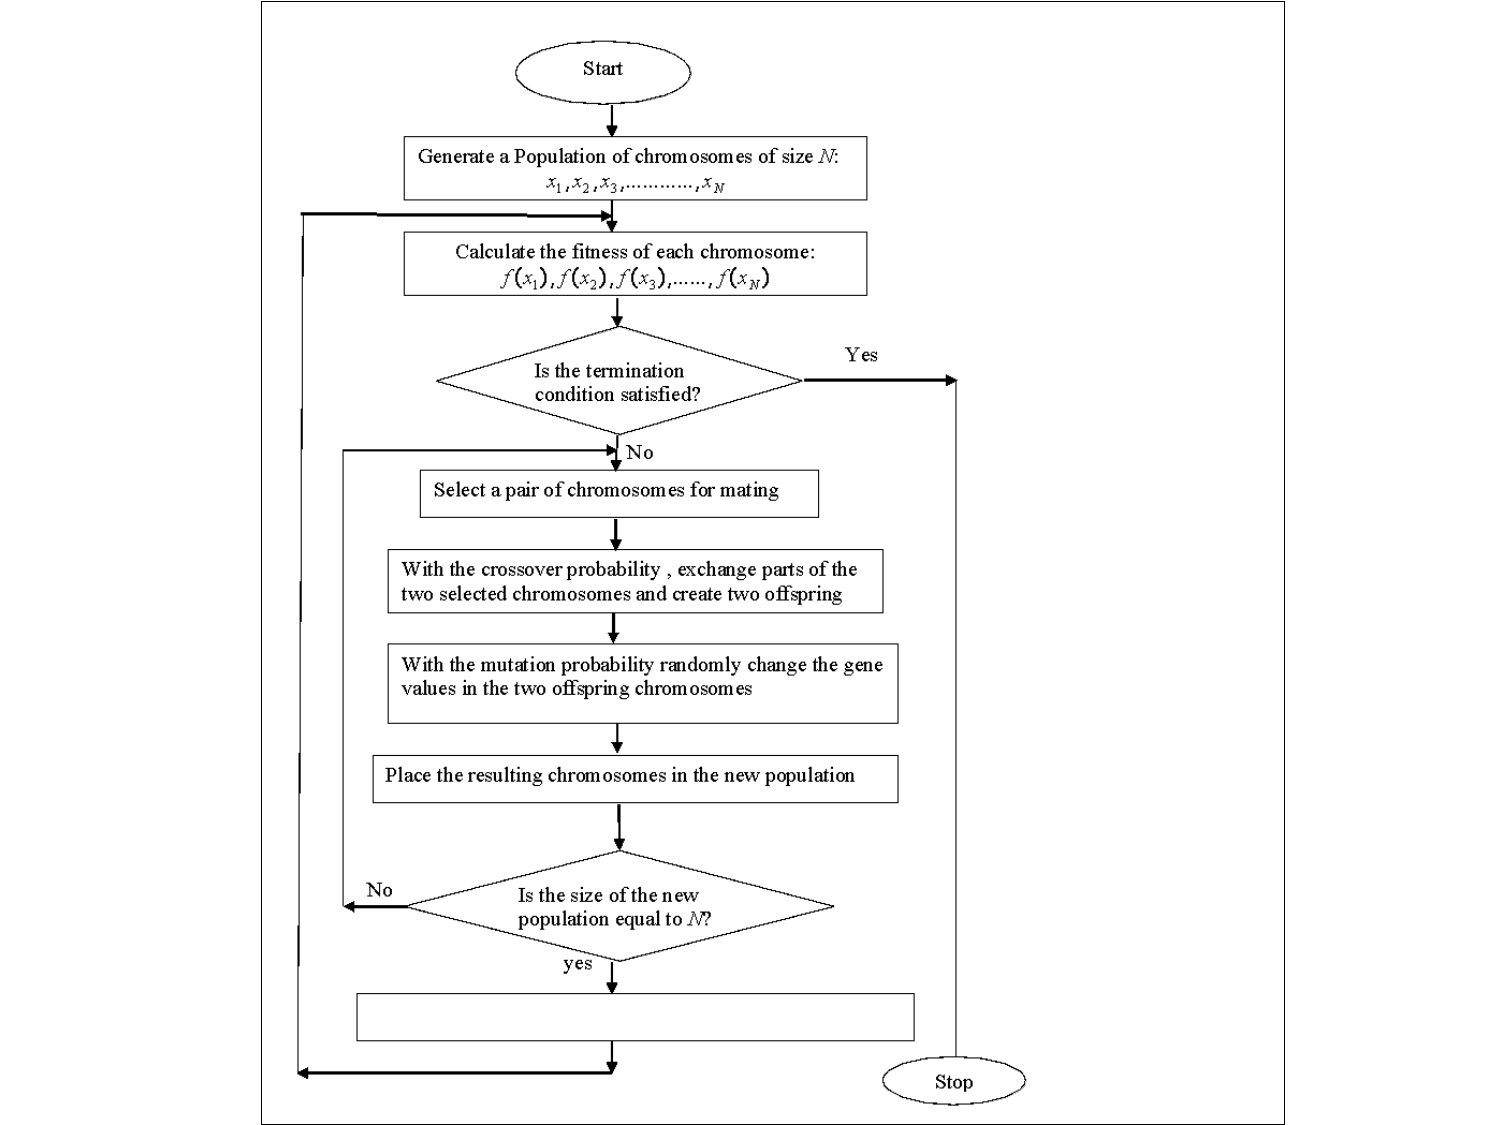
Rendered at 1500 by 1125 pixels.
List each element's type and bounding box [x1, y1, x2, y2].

text_box [261, 1, 1285, 1125]
